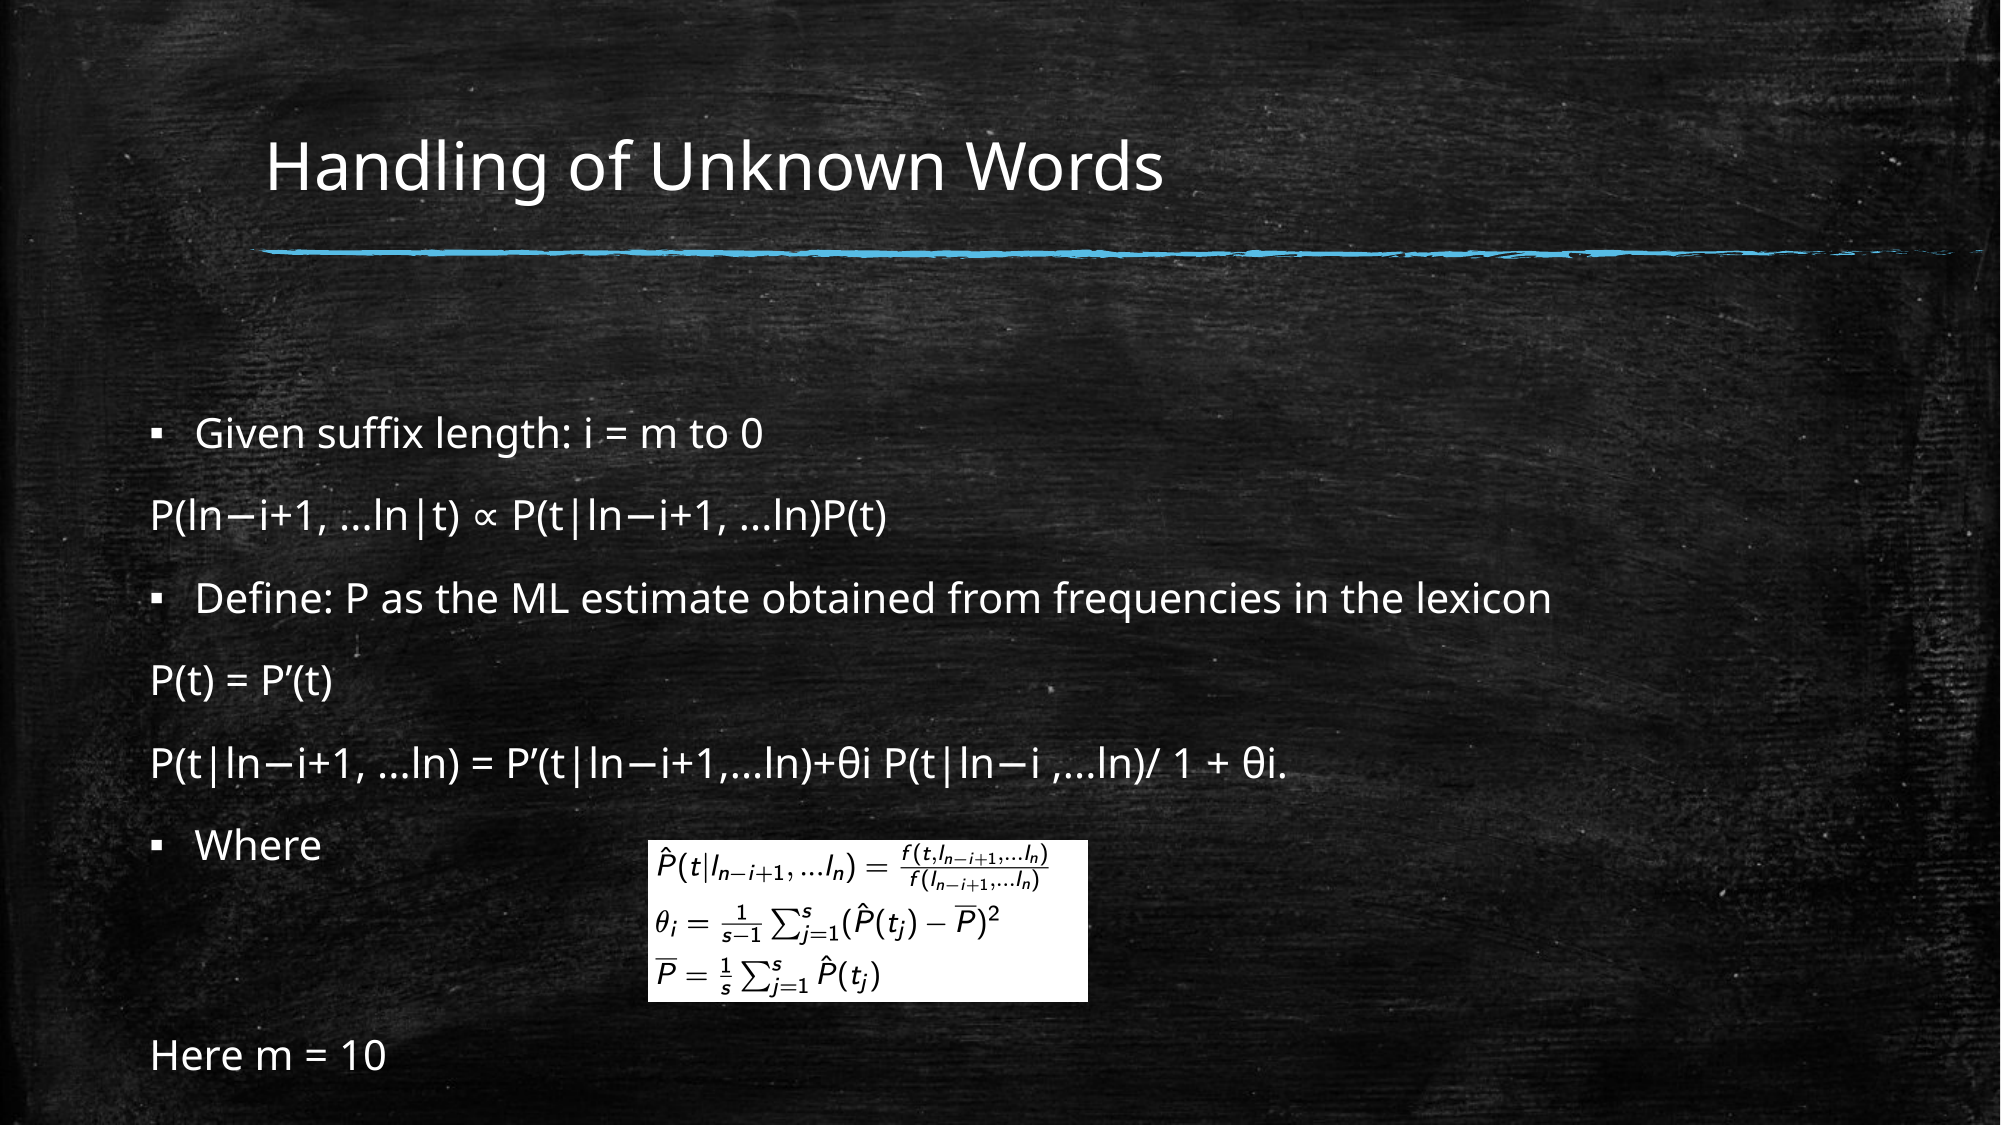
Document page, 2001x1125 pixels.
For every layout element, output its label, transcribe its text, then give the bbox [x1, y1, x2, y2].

picture [648, 840, 1088, 1002]
title Handling of Unknown Words [249, 45, 1751, 213]
list Given suffix length: i = m to 0 P(ln−i+1, ...ln|t) ∝ P(t|ln−i+1, ...ln)P(t) Define: P as the ML estimate obtained from frequencies in the lexicon P(t) = P’(t) P(t|ln−i+1, ...ln) = P’(t|ln−i+1,...ln)+θi P(t|ln−i ,...ln)/ 1 + θi. Where Here m = 10 [134, 404, 1866, 1002]
